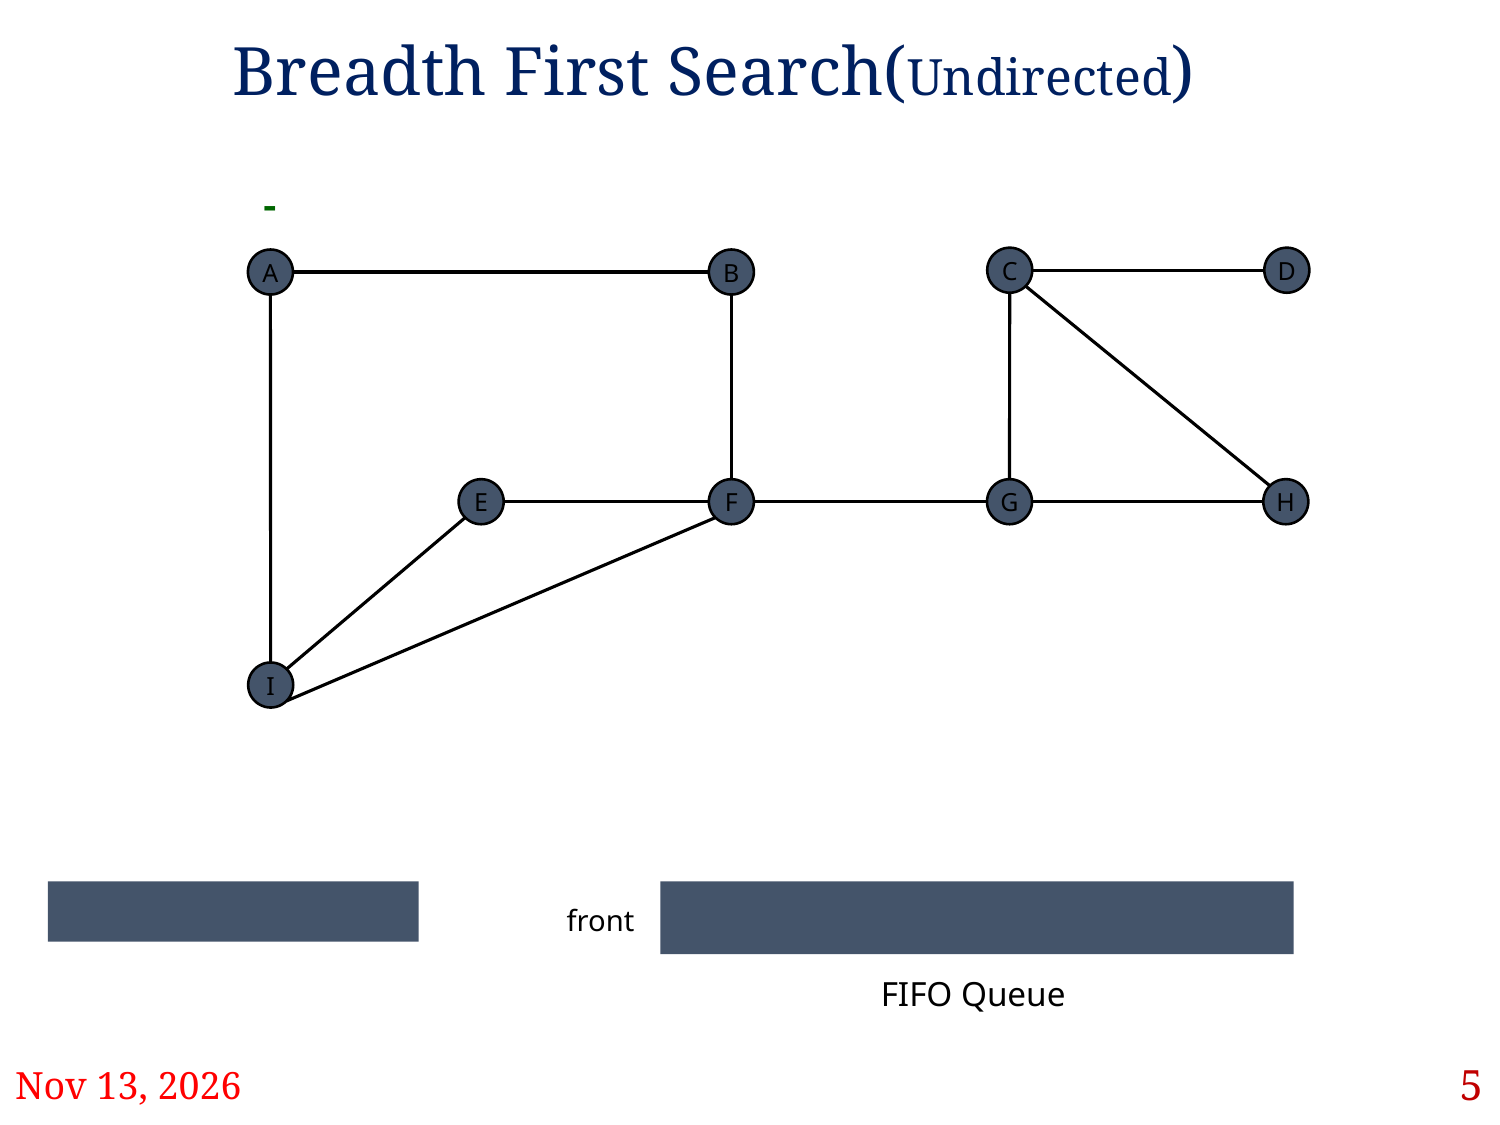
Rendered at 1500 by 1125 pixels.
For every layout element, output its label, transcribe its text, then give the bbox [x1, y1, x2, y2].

text_box [47, 881, 419, 942]
text_box [660, 881, 1294, 955]
text_box I [248, 662, 282, 708]
text_box C [987, 247, 1033, 293]
title Breadth First Search(Undirected) [38, 14, 1389, 124]
text_box E [458, 479, 504, 517]
slide_number 5 [1147, 1057, 1498, 1118]
slide_number 28-Mar-22 [0, 1057, 350, 1118]
text_box front [539, 894, 662, 945]
text_box H [1263, 479, 1309, 525]
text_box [286, 518, 716, 703]
text_box FIFO Queue [660, 965, 1287, 1021]
text_box F [708, 479, 754, 525]
text_box - [243, 173, 300, 234]
text_box G [987, 479, 1032, 525]
text_box A [247, 249, 293, 295]
text_box B [708, 249, 754, 295]
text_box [1025, 287, 1270, 485]
text_box D [1264, 247, 1310, 293]
